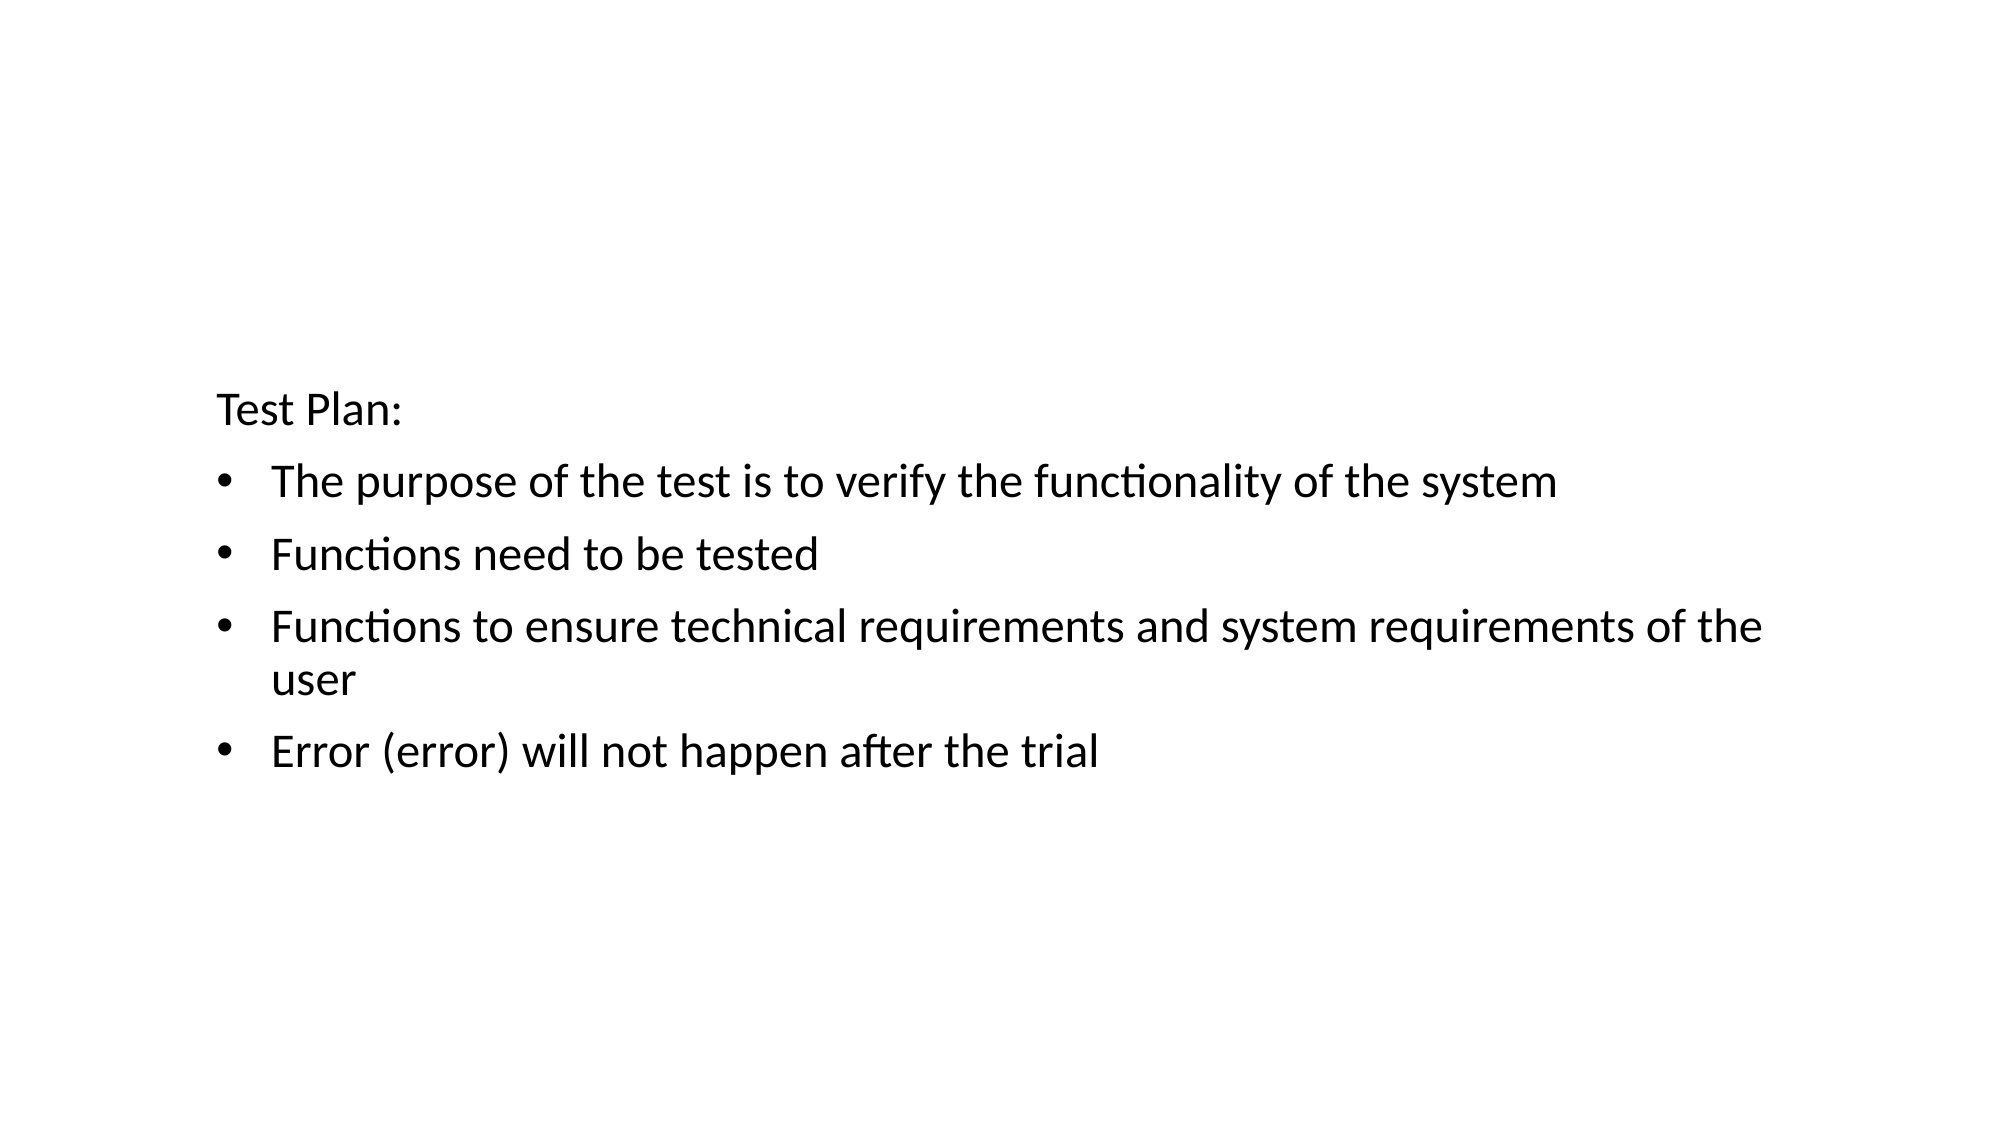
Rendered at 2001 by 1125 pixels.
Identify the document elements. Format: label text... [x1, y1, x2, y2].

subtitle Test Plan: The purpose of the test is to verify the functionality of the system Functions need to be tested Functions to ensure technical requirements and system requirements of the user Error (error) will not happen after the trial [201, 375, 1786, 788]
